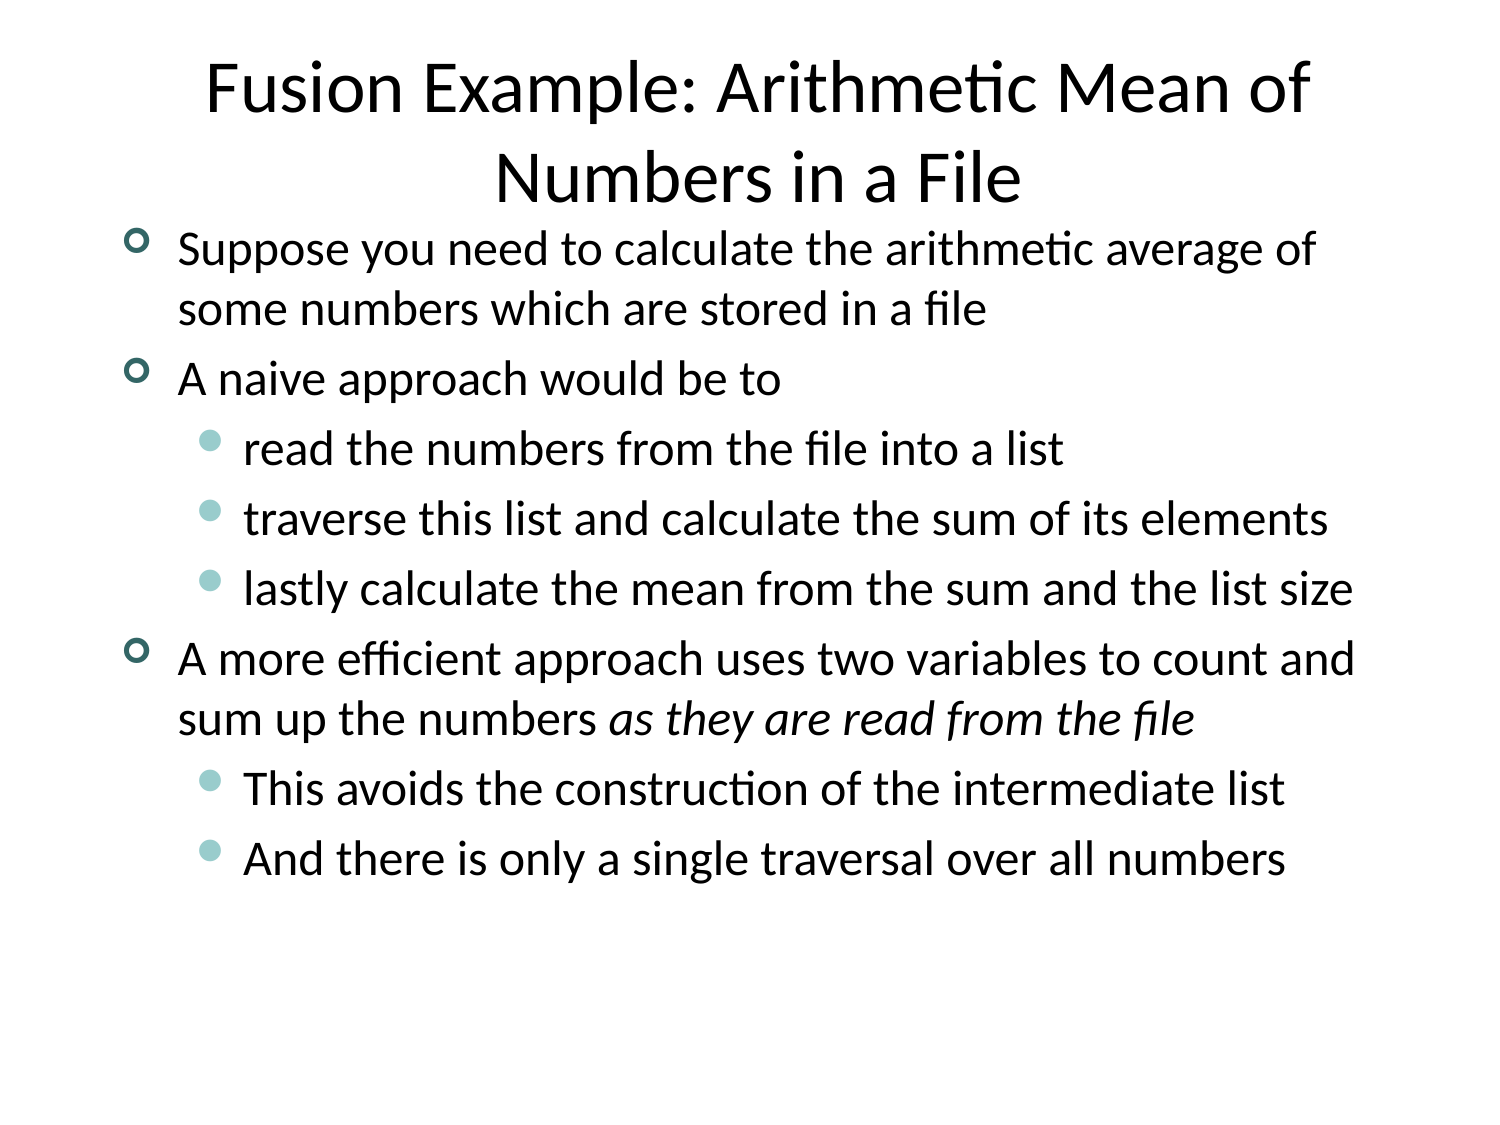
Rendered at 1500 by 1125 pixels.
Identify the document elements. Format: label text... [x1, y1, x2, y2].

title Fusion Example: Arithmetic Mean of Numbers in a File [105, 46, 1430, 209]
list Suppose you need to calculate the arithmetic average of some numbers which are stored in a file A naive approach would be to read the numbers from the file into a list traverse this list and calculate the sum of its elements lastly calculate the mean from the sum and the list size A more efficient approach uses two variables to count and sum up the numbers as they are read from the file This avoids the construction of the intermediate list And there is only a single traversal over all numbers [105, 207, 1418, 1077]
